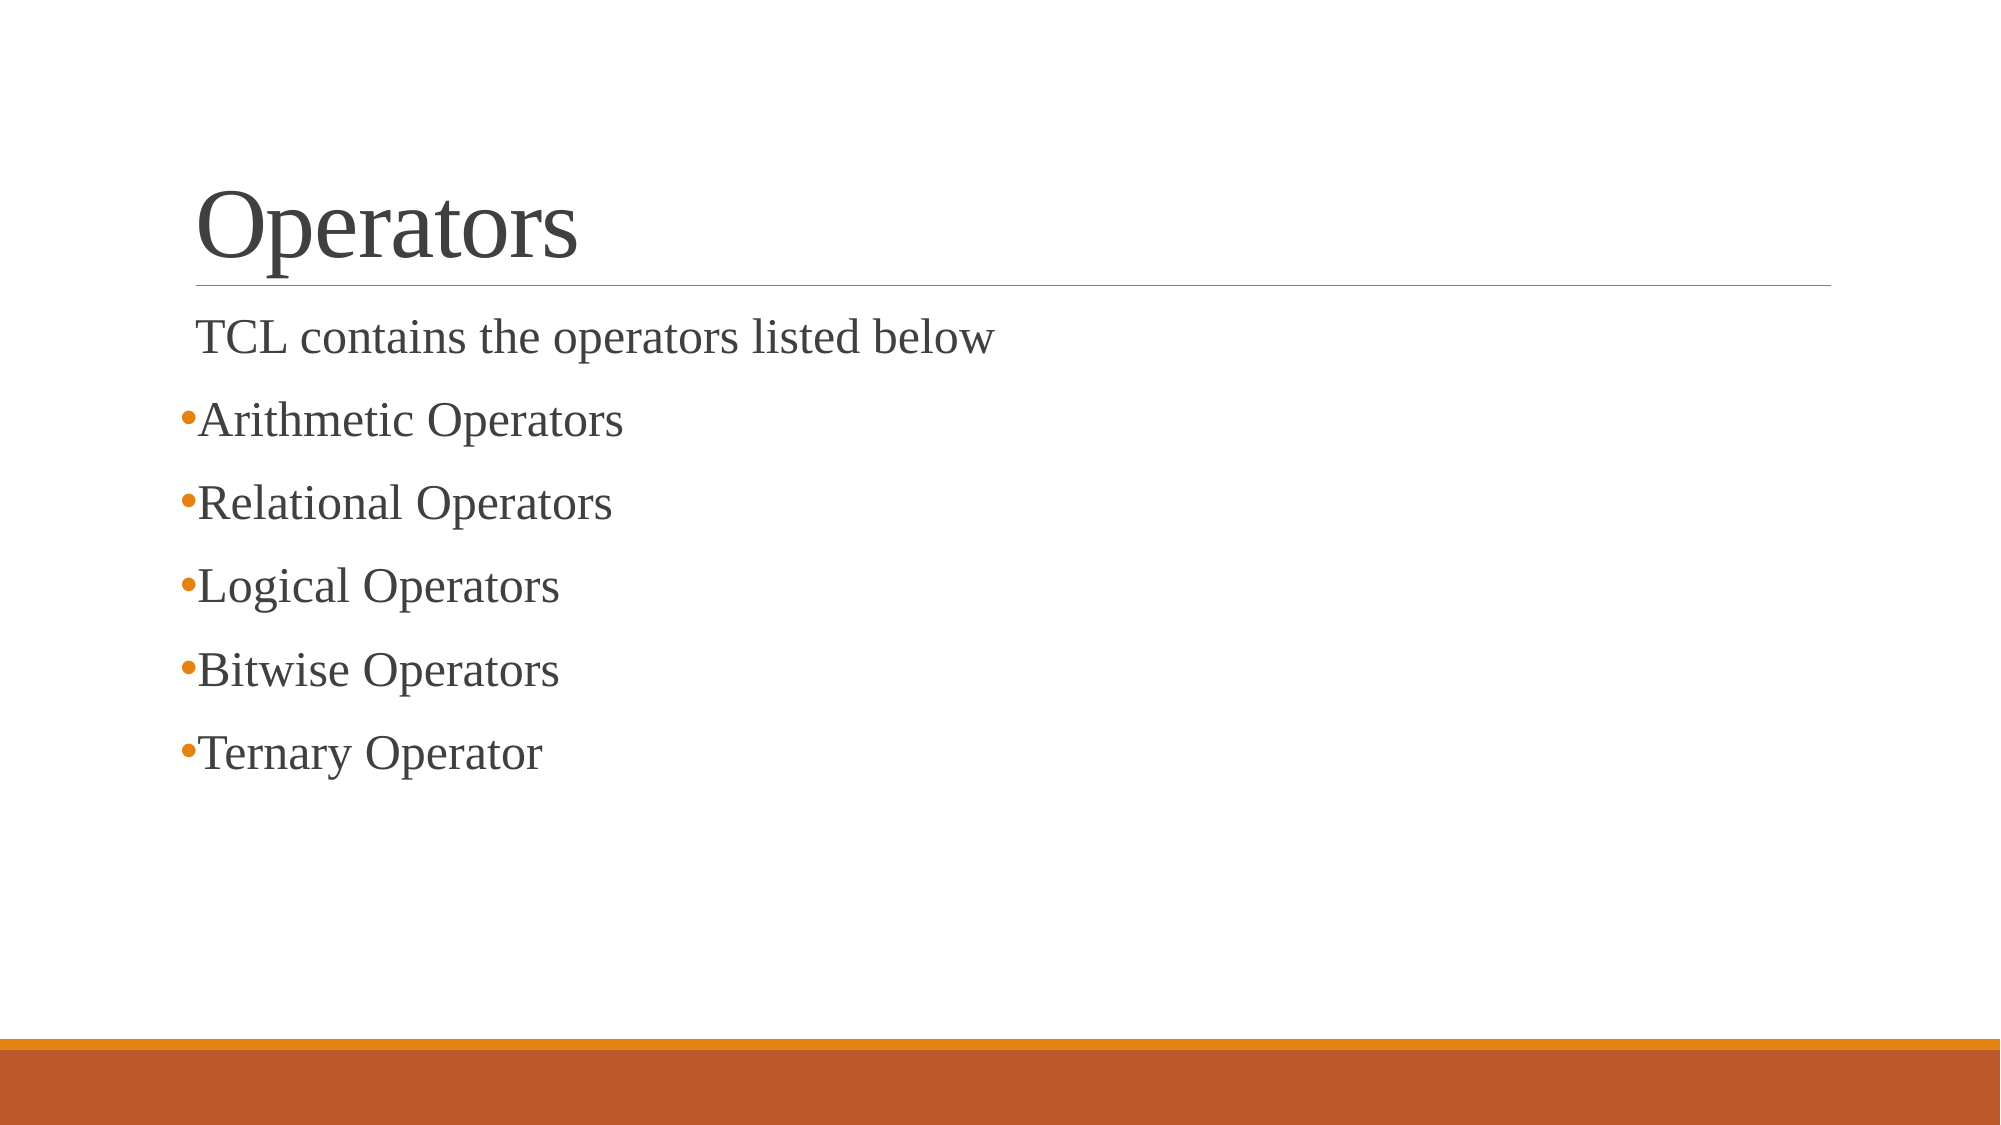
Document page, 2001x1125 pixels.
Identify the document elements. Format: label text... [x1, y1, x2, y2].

list TCL contains the operators listed below Arithmetic Operators Relational Operators Logical Operators Bitwise Operators Ternary Operator [180, 302, 1830, 963]
title Operators [180, 47, 1830, 285]
